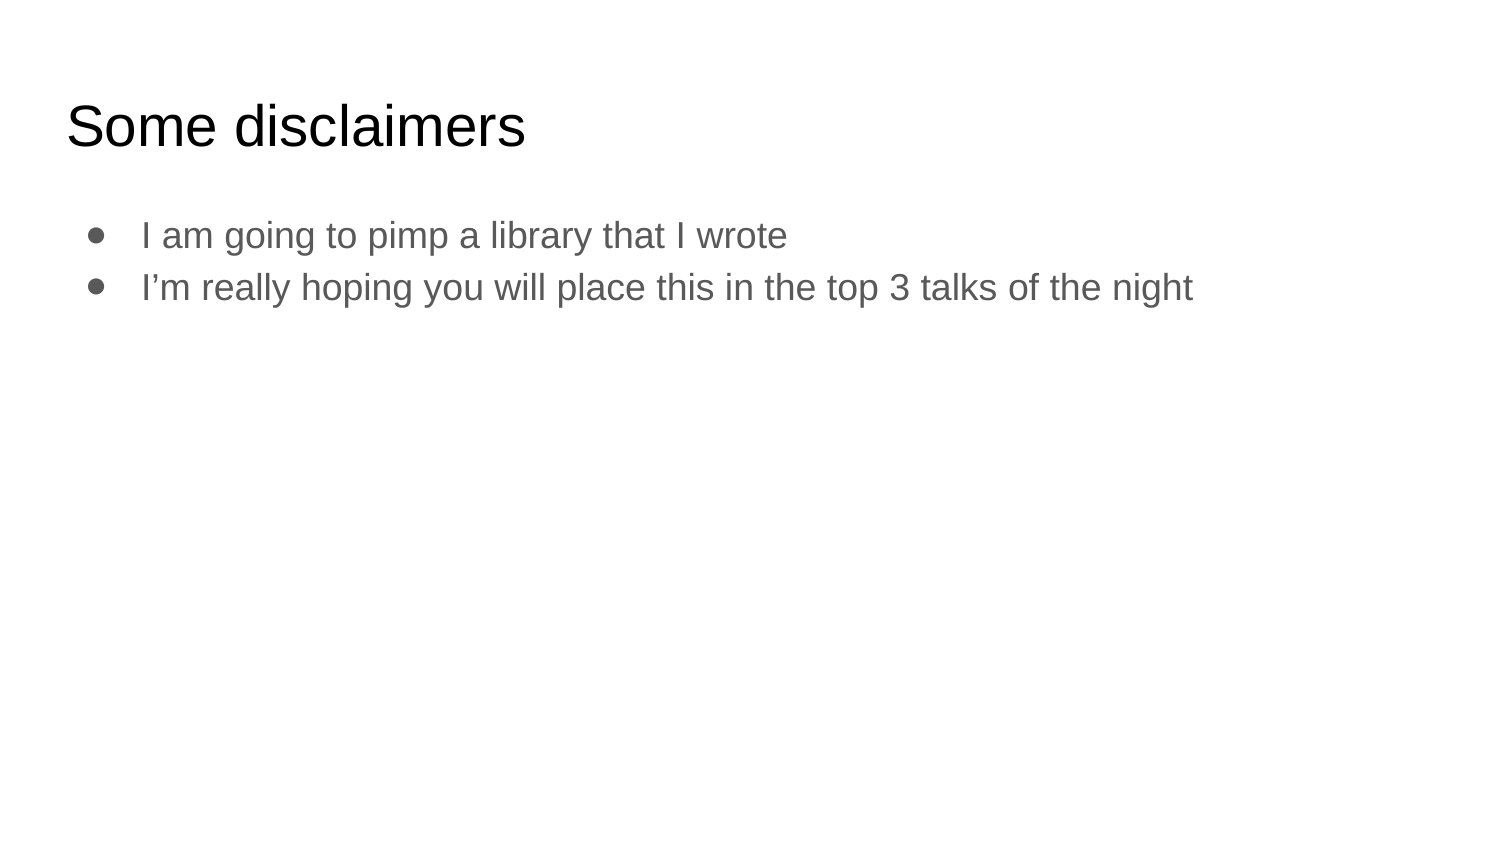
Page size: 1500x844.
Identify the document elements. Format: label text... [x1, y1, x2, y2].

list I am going to pimp a library that I wrote I’m really hoping you will place this in the top 3 talks of the night [51, 189, 1449, 750]
title Some disclaimers [51, 72, 1449, 167]
